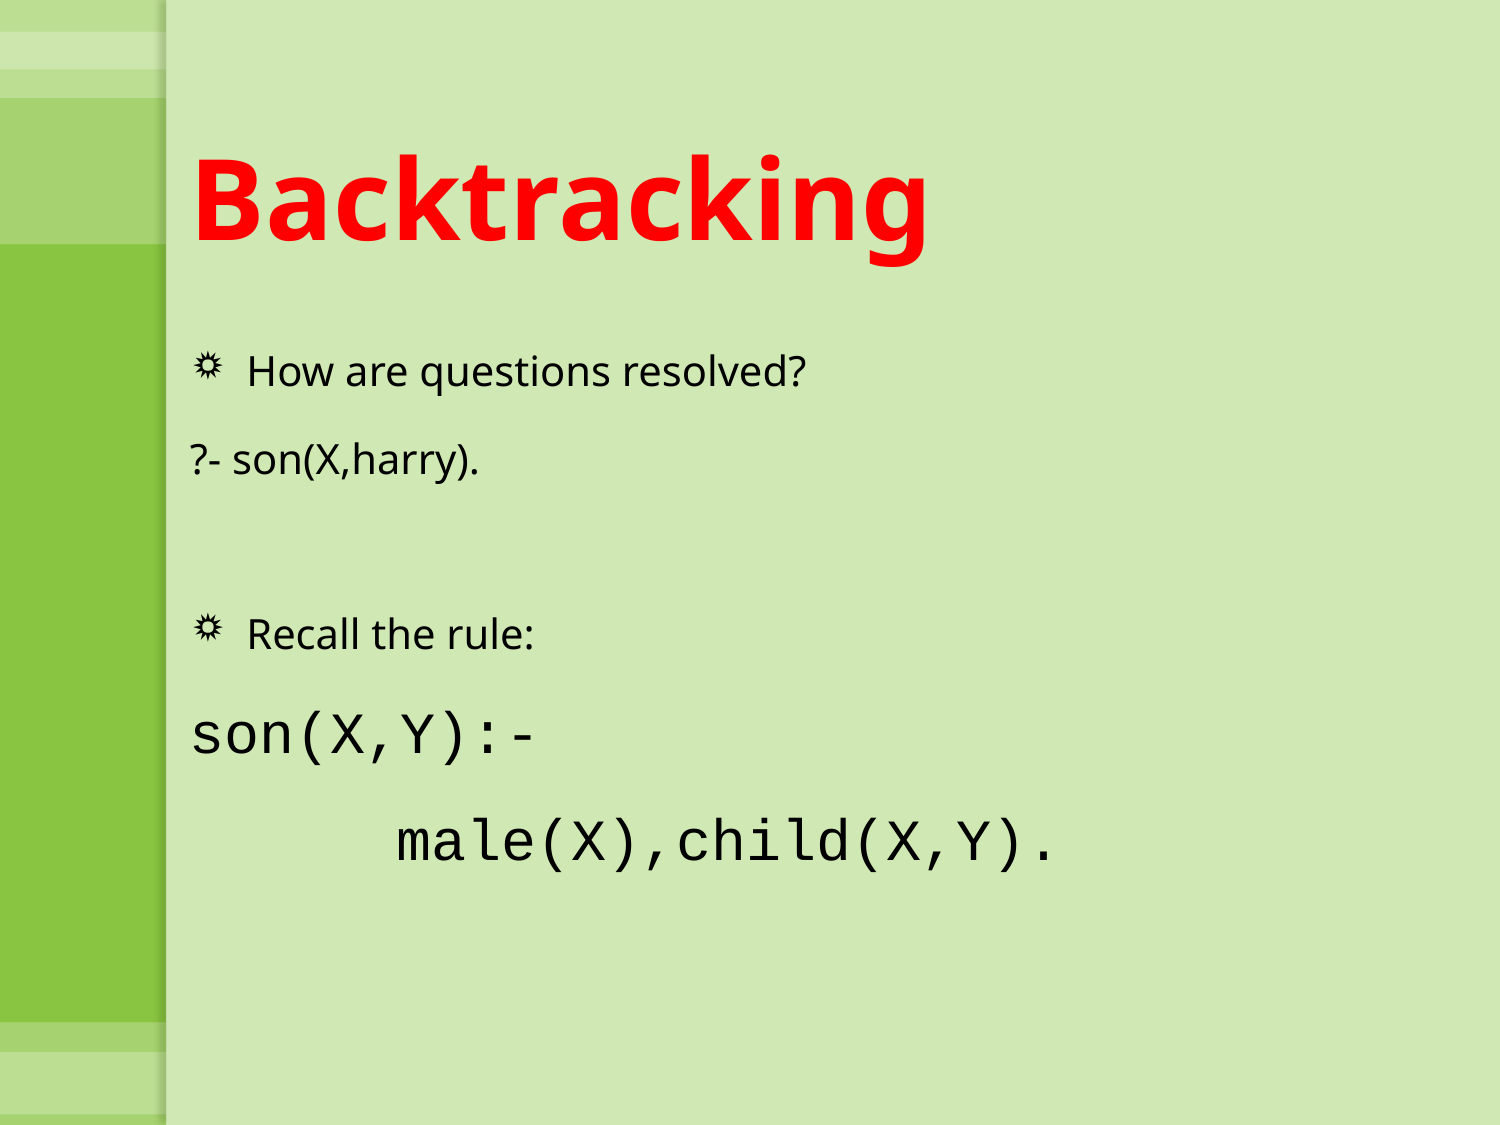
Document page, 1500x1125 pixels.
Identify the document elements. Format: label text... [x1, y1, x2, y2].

title Backtracking [174, 30, 1450, 271]
picture [0, 0, 166, 1125]
list How are questions resolved? ?- son(X,harry). Recall the rule: son(X,Y):- male(X),child(X,Y). [174, 337, 1463, 950]
